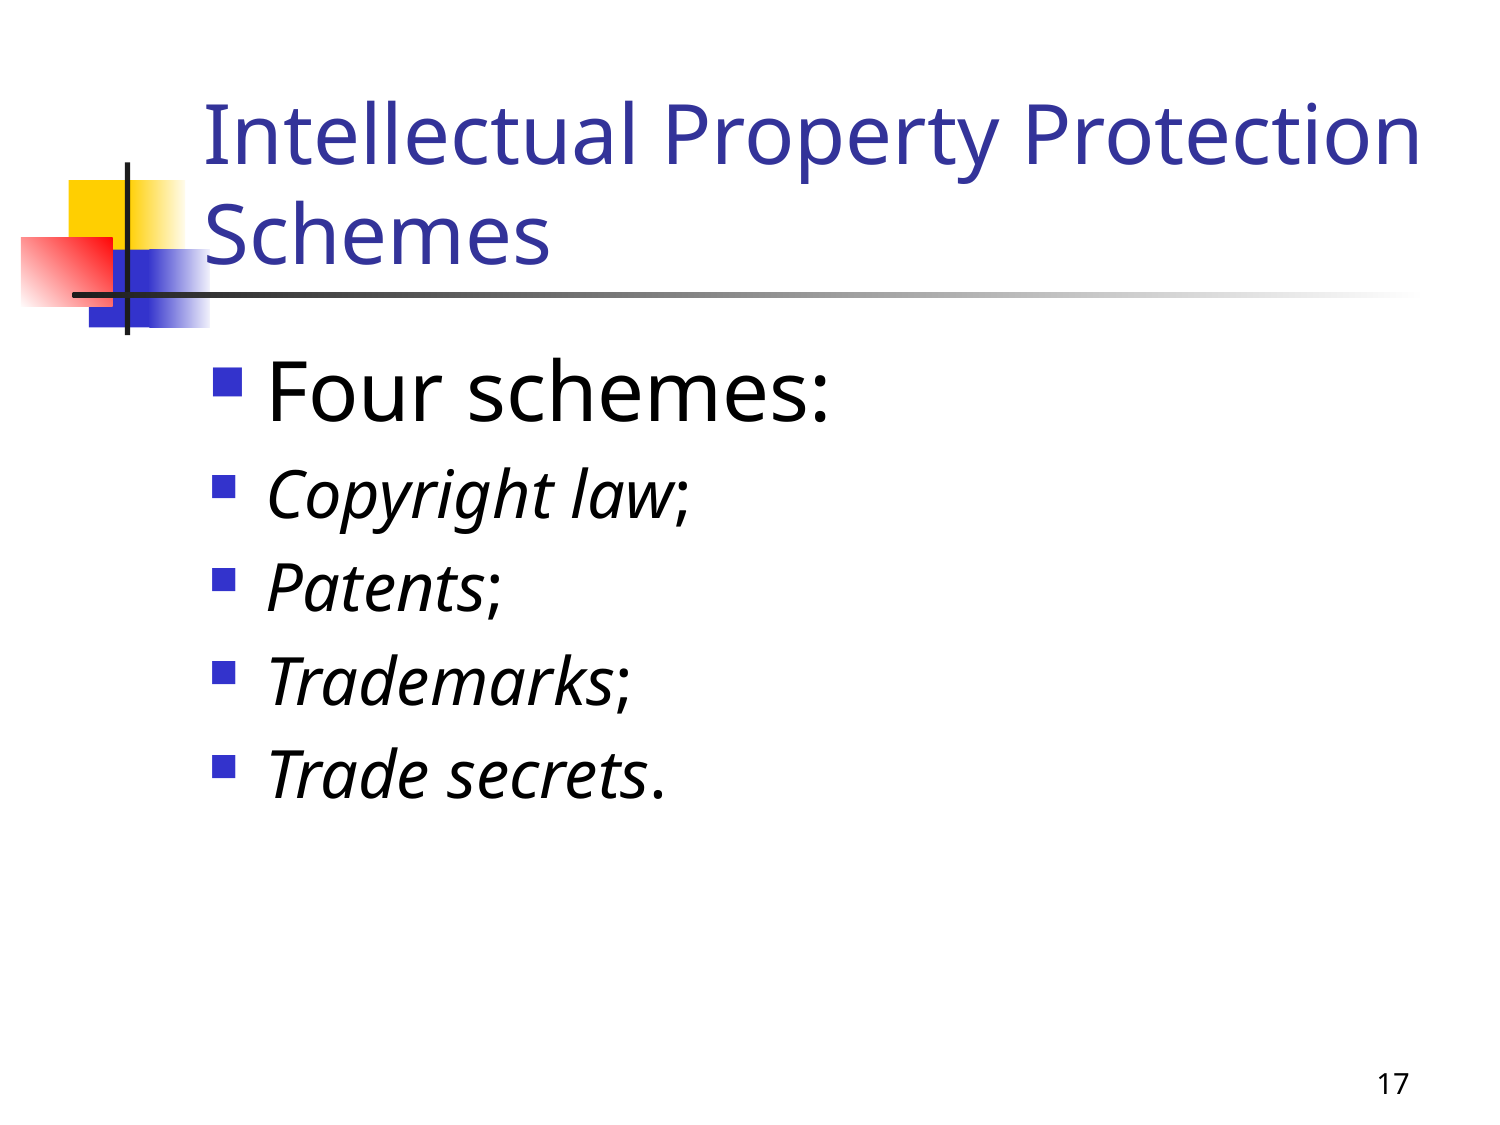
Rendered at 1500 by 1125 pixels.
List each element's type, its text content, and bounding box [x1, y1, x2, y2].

list Four schemes: Copyright law; Patents; Trademarks; Trade secrets. [193, 331, 1469, 1006]
slide_number 17 [1112, 1037, 1425, 1113]
title Intellectual Property Protection Schemes [188, 101, 1468, 289]
